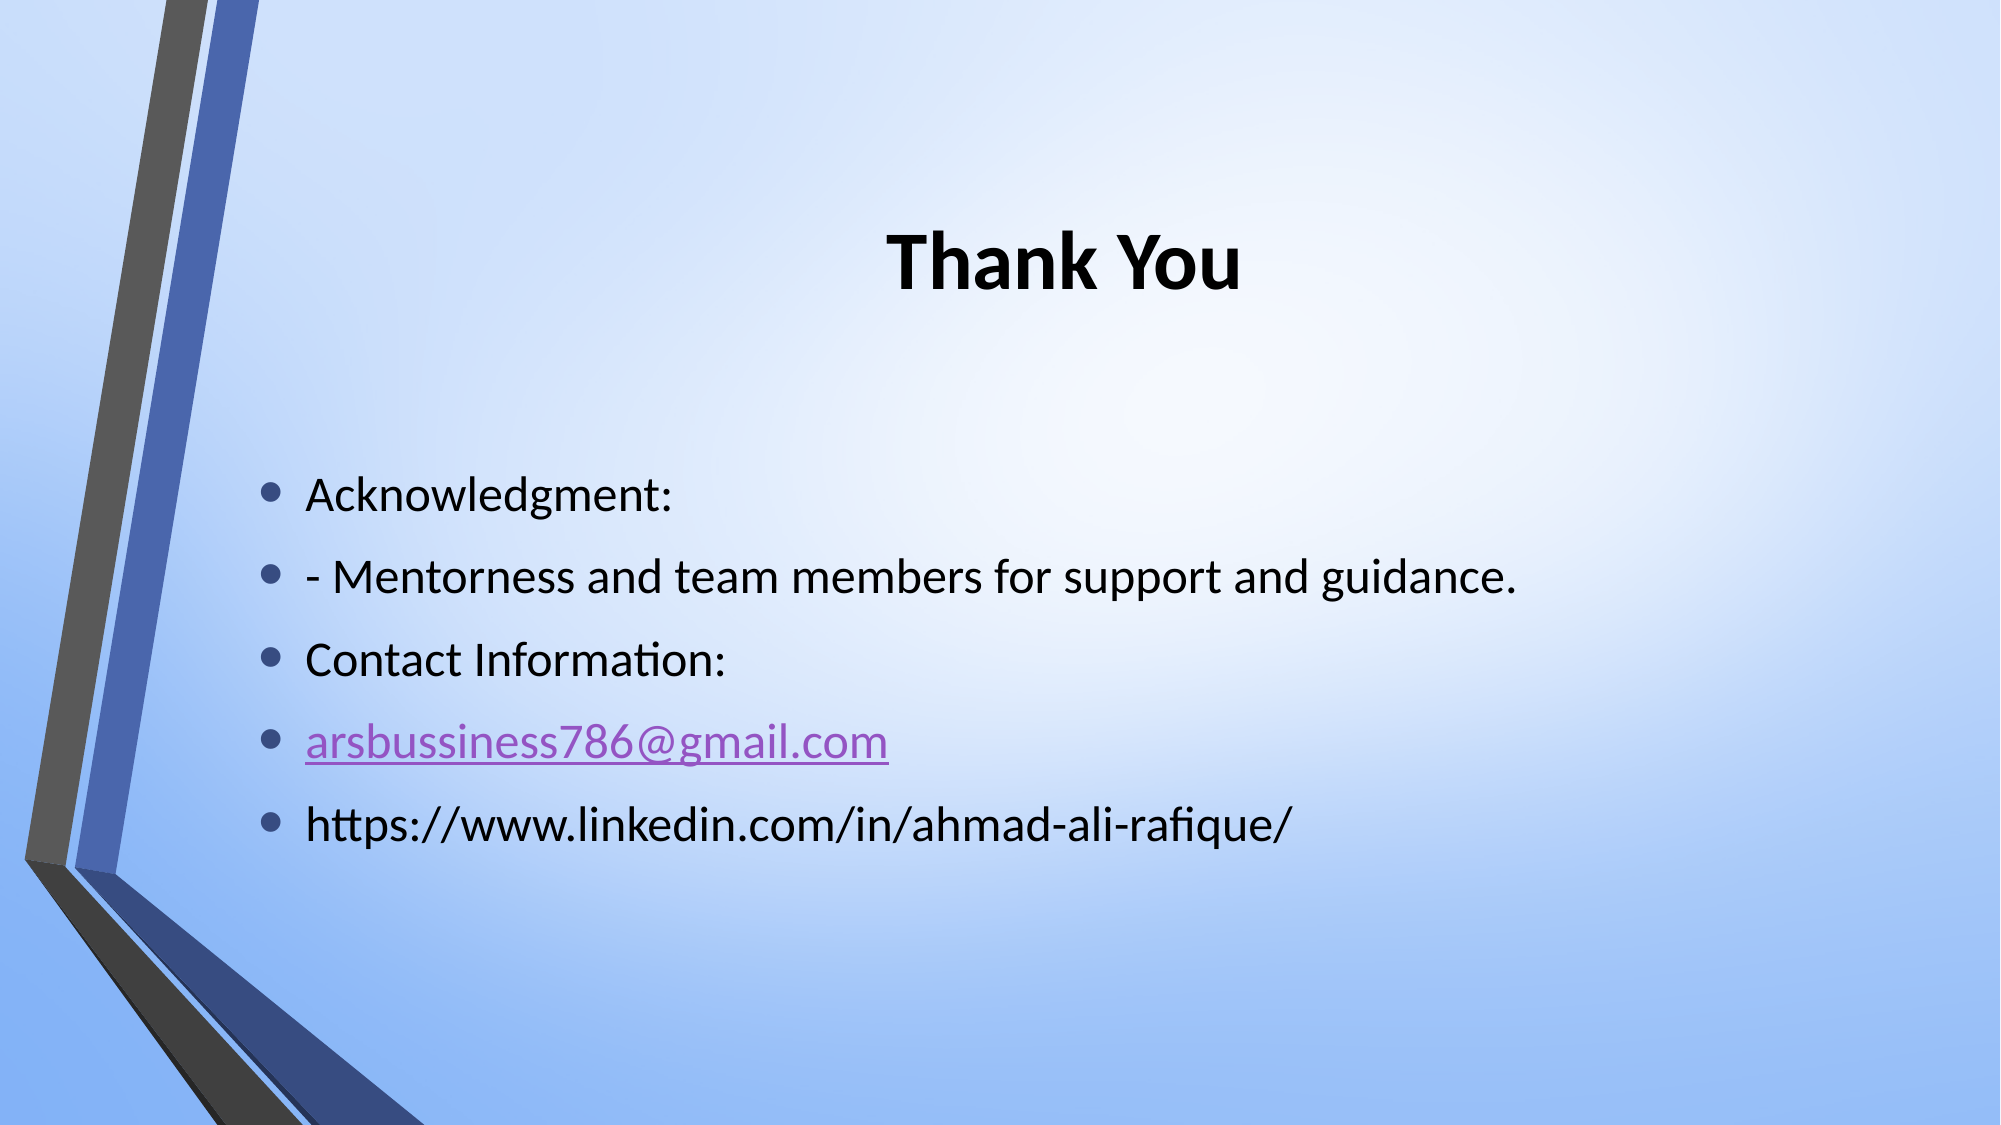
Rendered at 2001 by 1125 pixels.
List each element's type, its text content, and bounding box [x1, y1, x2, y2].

title Thank You [243, 112, 1887, 399]
list Acknowledgment: - Mentorness and team members for support and guidance. Contact Information: arsbussiness786@gmail.com https://www.linkedin.com/in/ahmad-ali-rafique/ [243, 399, 1887, 913]
